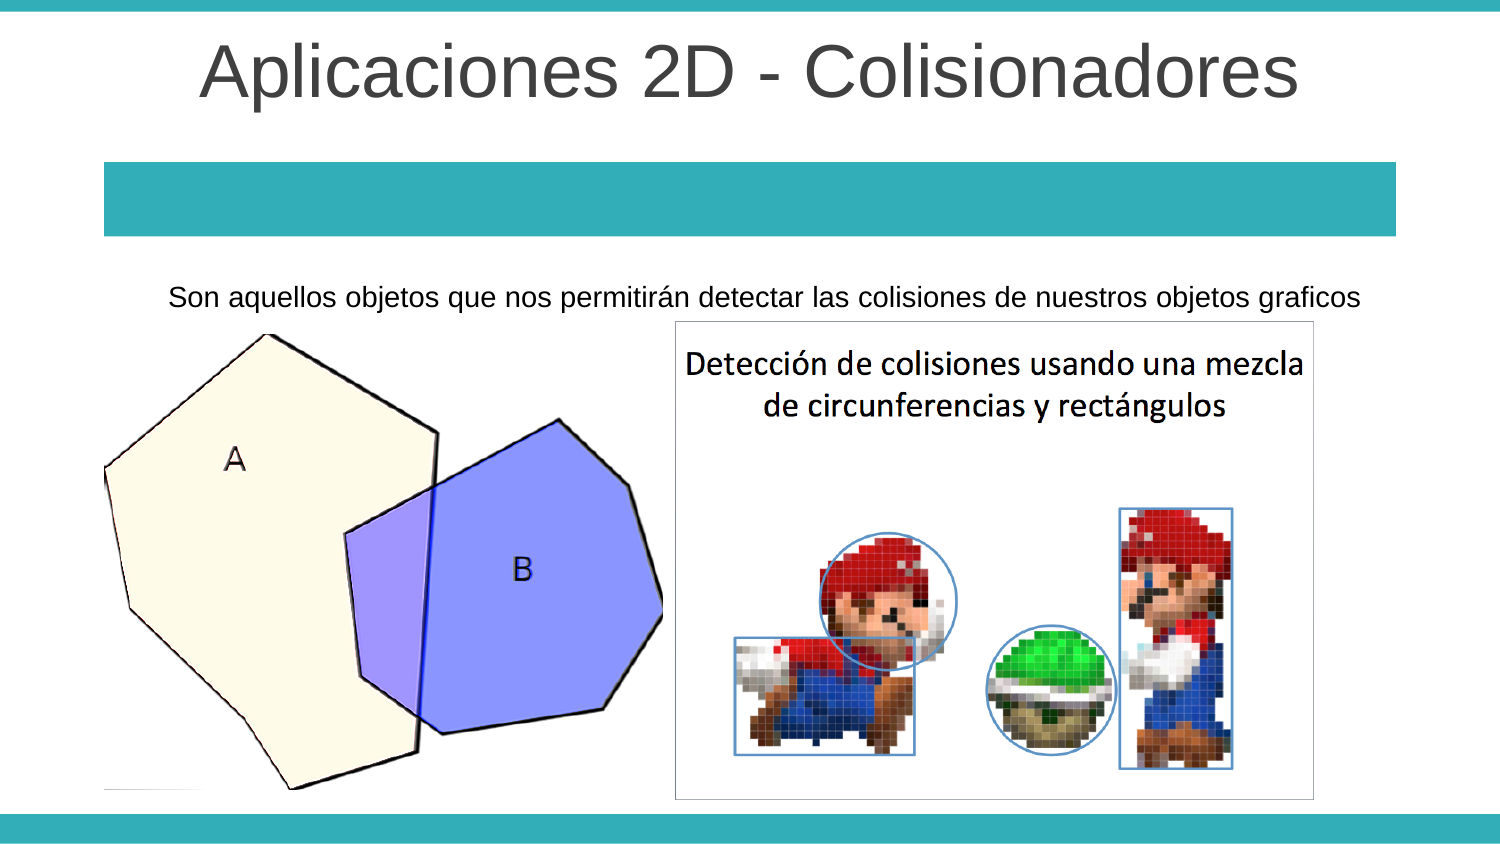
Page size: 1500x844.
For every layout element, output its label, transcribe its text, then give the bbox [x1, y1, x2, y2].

picture [103, 334, 663, 791]
list Aplicaciones 2D - Colisionadores [0, 20, 1500, 115]
picture [675, 321, 1314, 801]
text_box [103, 161, 1412, 322]
